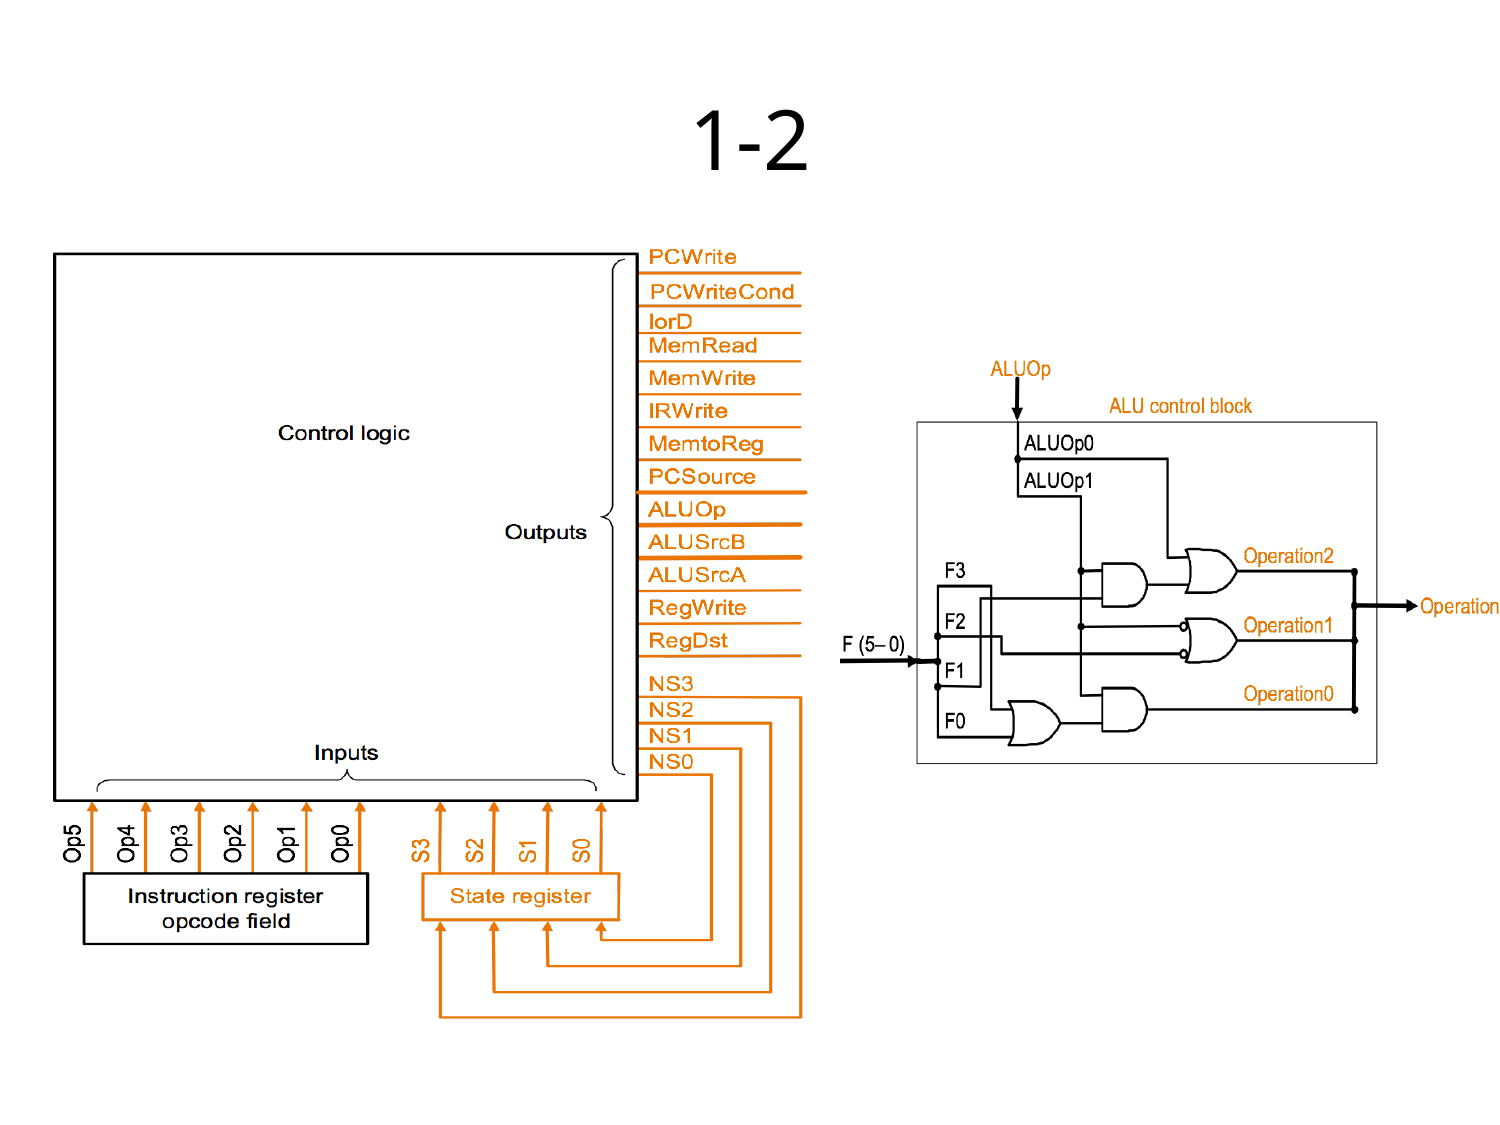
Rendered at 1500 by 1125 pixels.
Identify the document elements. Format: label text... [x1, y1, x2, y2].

picture [840, 355, 1500, 770]
title 1-2 [111, 65, 1388, 209]
picture [52, 243, 810, 1024]
